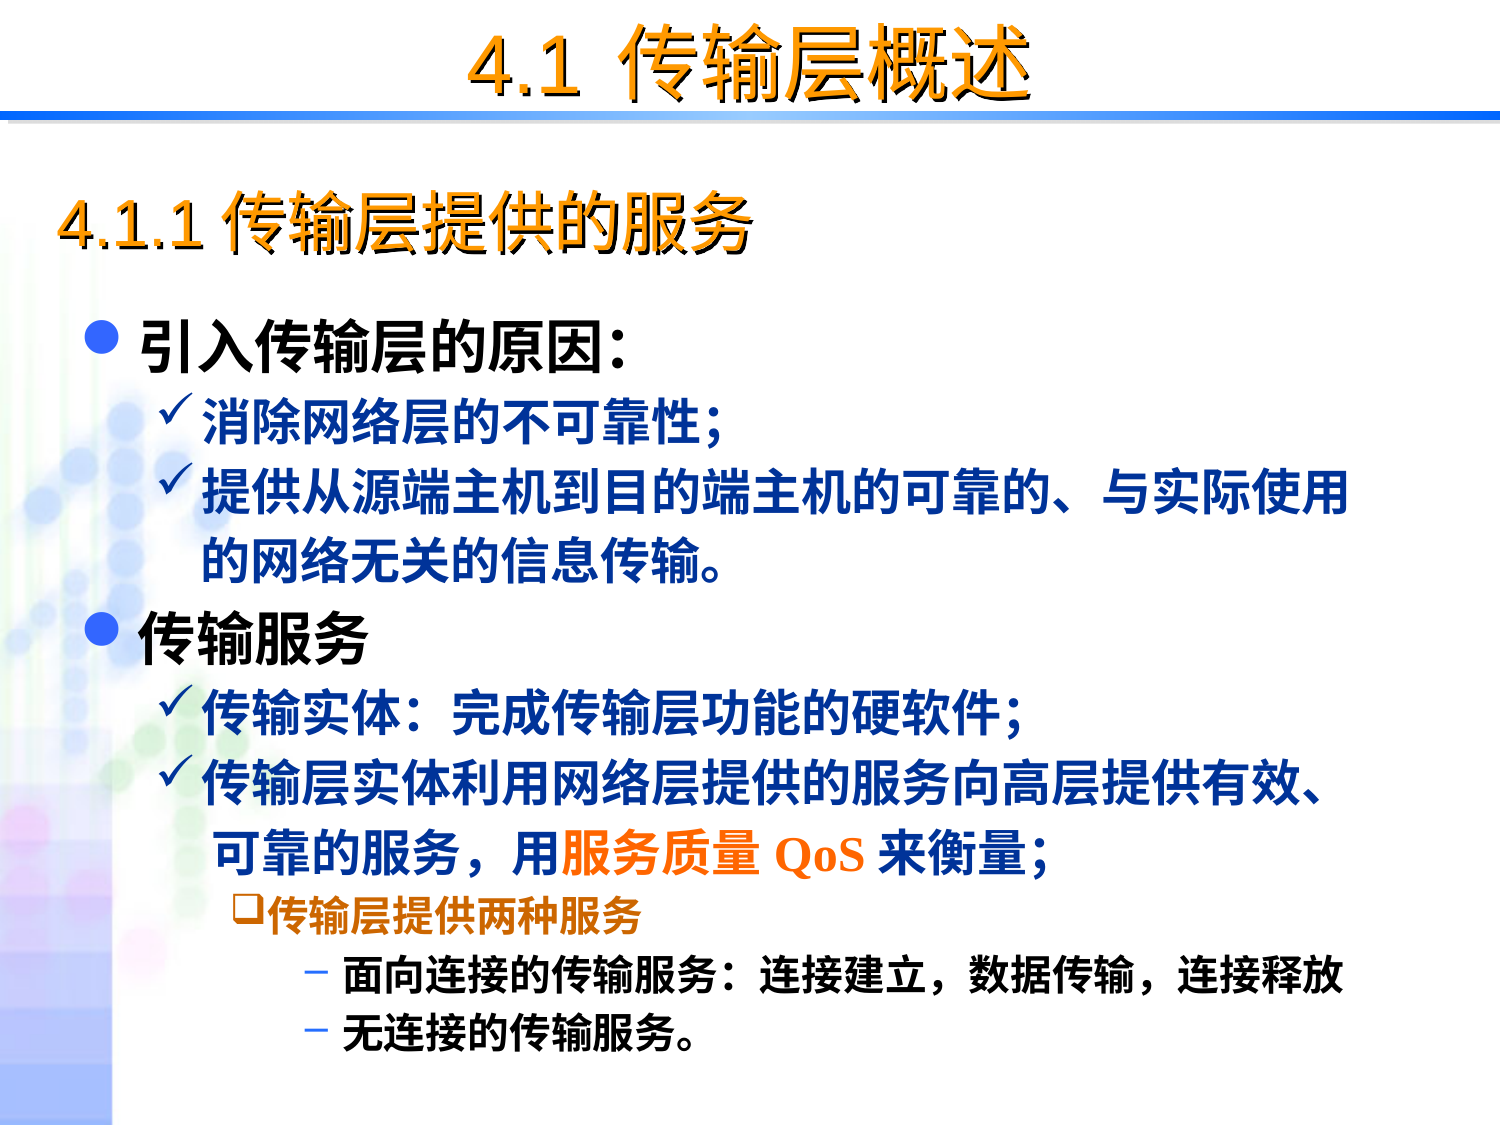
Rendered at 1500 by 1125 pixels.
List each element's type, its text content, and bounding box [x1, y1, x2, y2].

title 4.1 传输层概述 [117, 1, 1381, 120]
picture [0, 119, 1500, 1125]
list 引入传输层的原因： 消除网络层的不可靠性； 提供从源端主机到目的端主机的可靠的、与实际使用 的网络无关的信息传输。 传输服务 传输实体：完成传输层功能的硬软件； 传输层实体利用网络层提供的服务向高层提供有效、 可靠的服务，用服务质量QoS来衡量； 传输层提供两种服务 面向连接的传输服务：连接建立，数据传输，连接释放 无连接的传输服务。 [64, 302, 1391, 1084]
picture [0, 0, 1500, 112]
text_box 4.1.1传输层提供的服务 [41, 160, 1304, 279]
